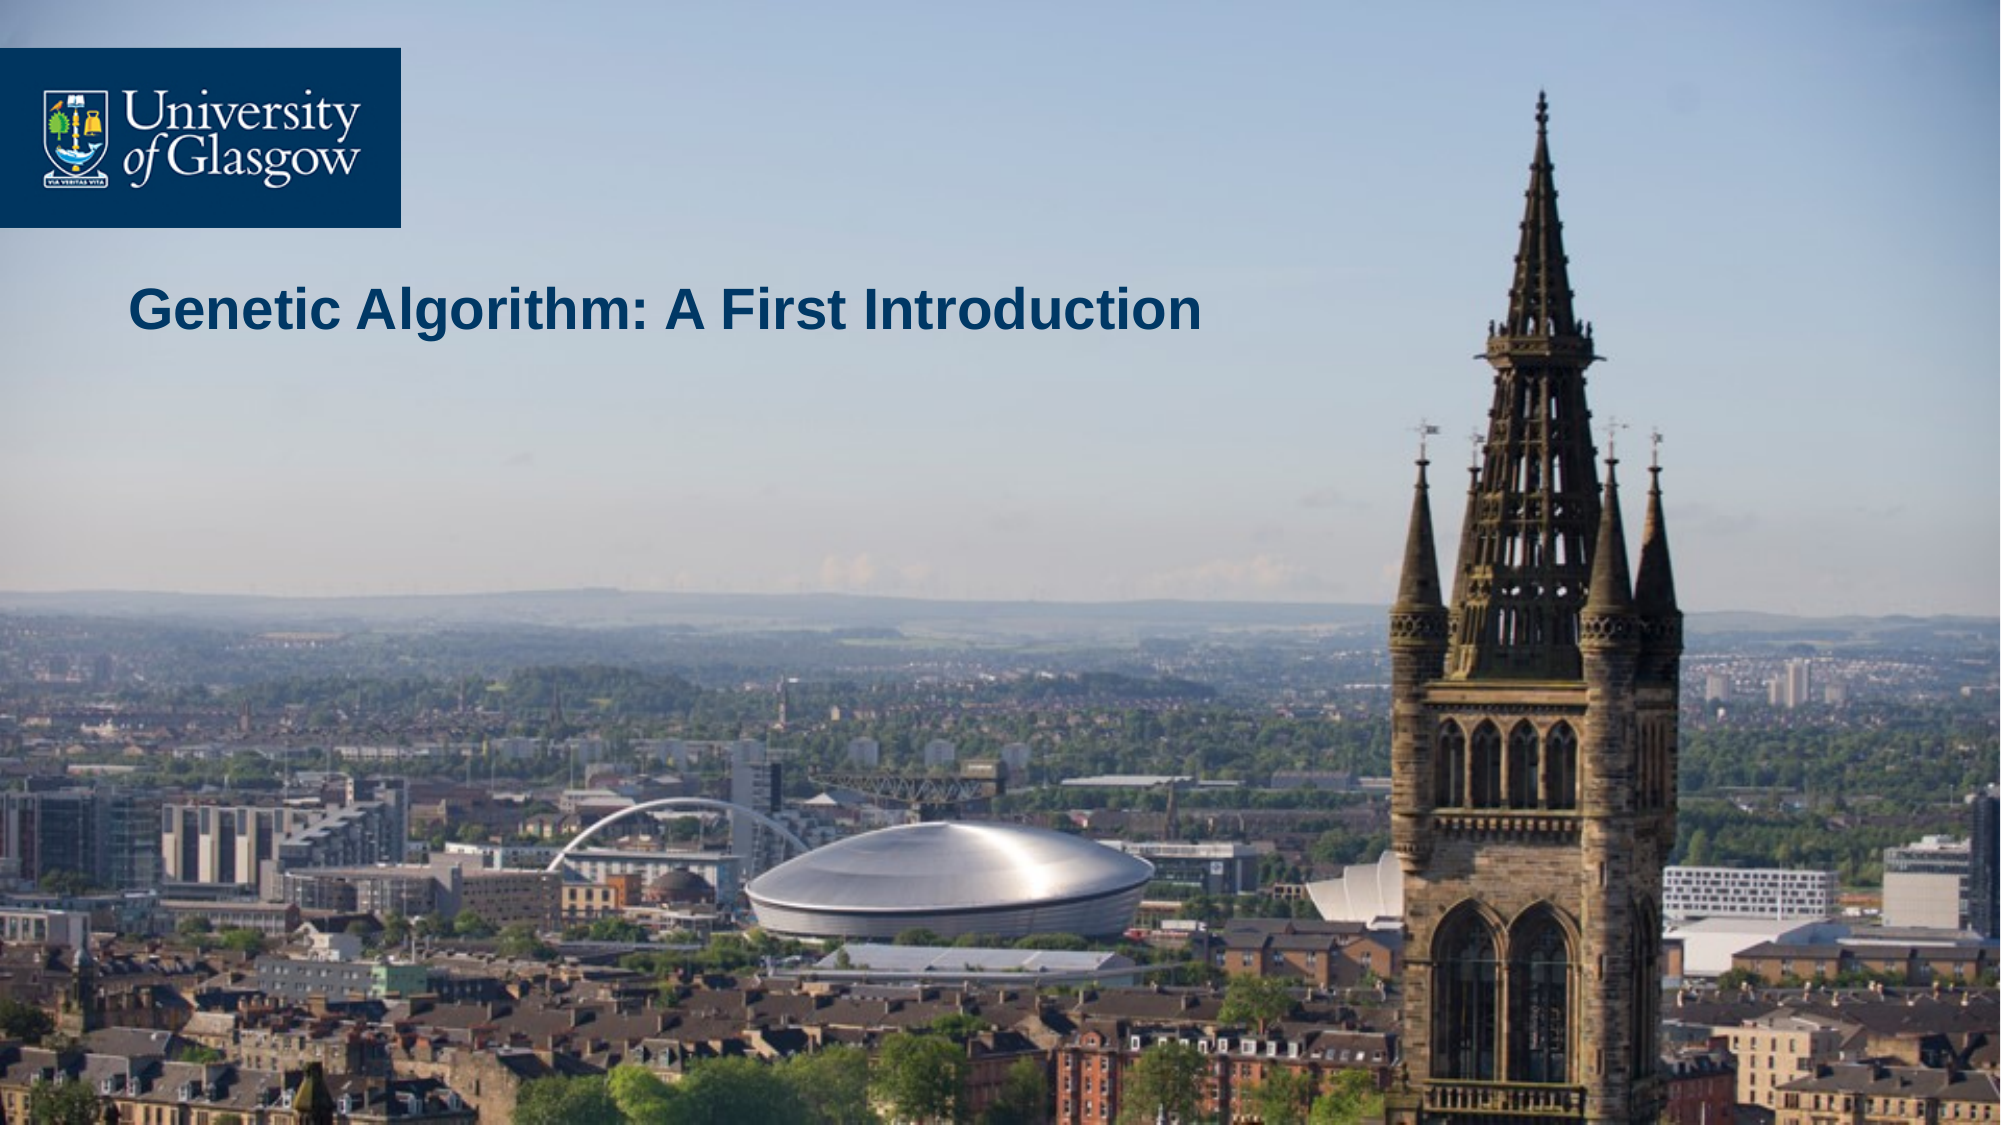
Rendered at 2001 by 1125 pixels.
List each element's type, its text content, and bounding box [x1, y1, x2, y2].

picture [0, 0, 2001, 1125]
title Genetic Algorithm: A First Introduction [113, 271, 1461, 402]
